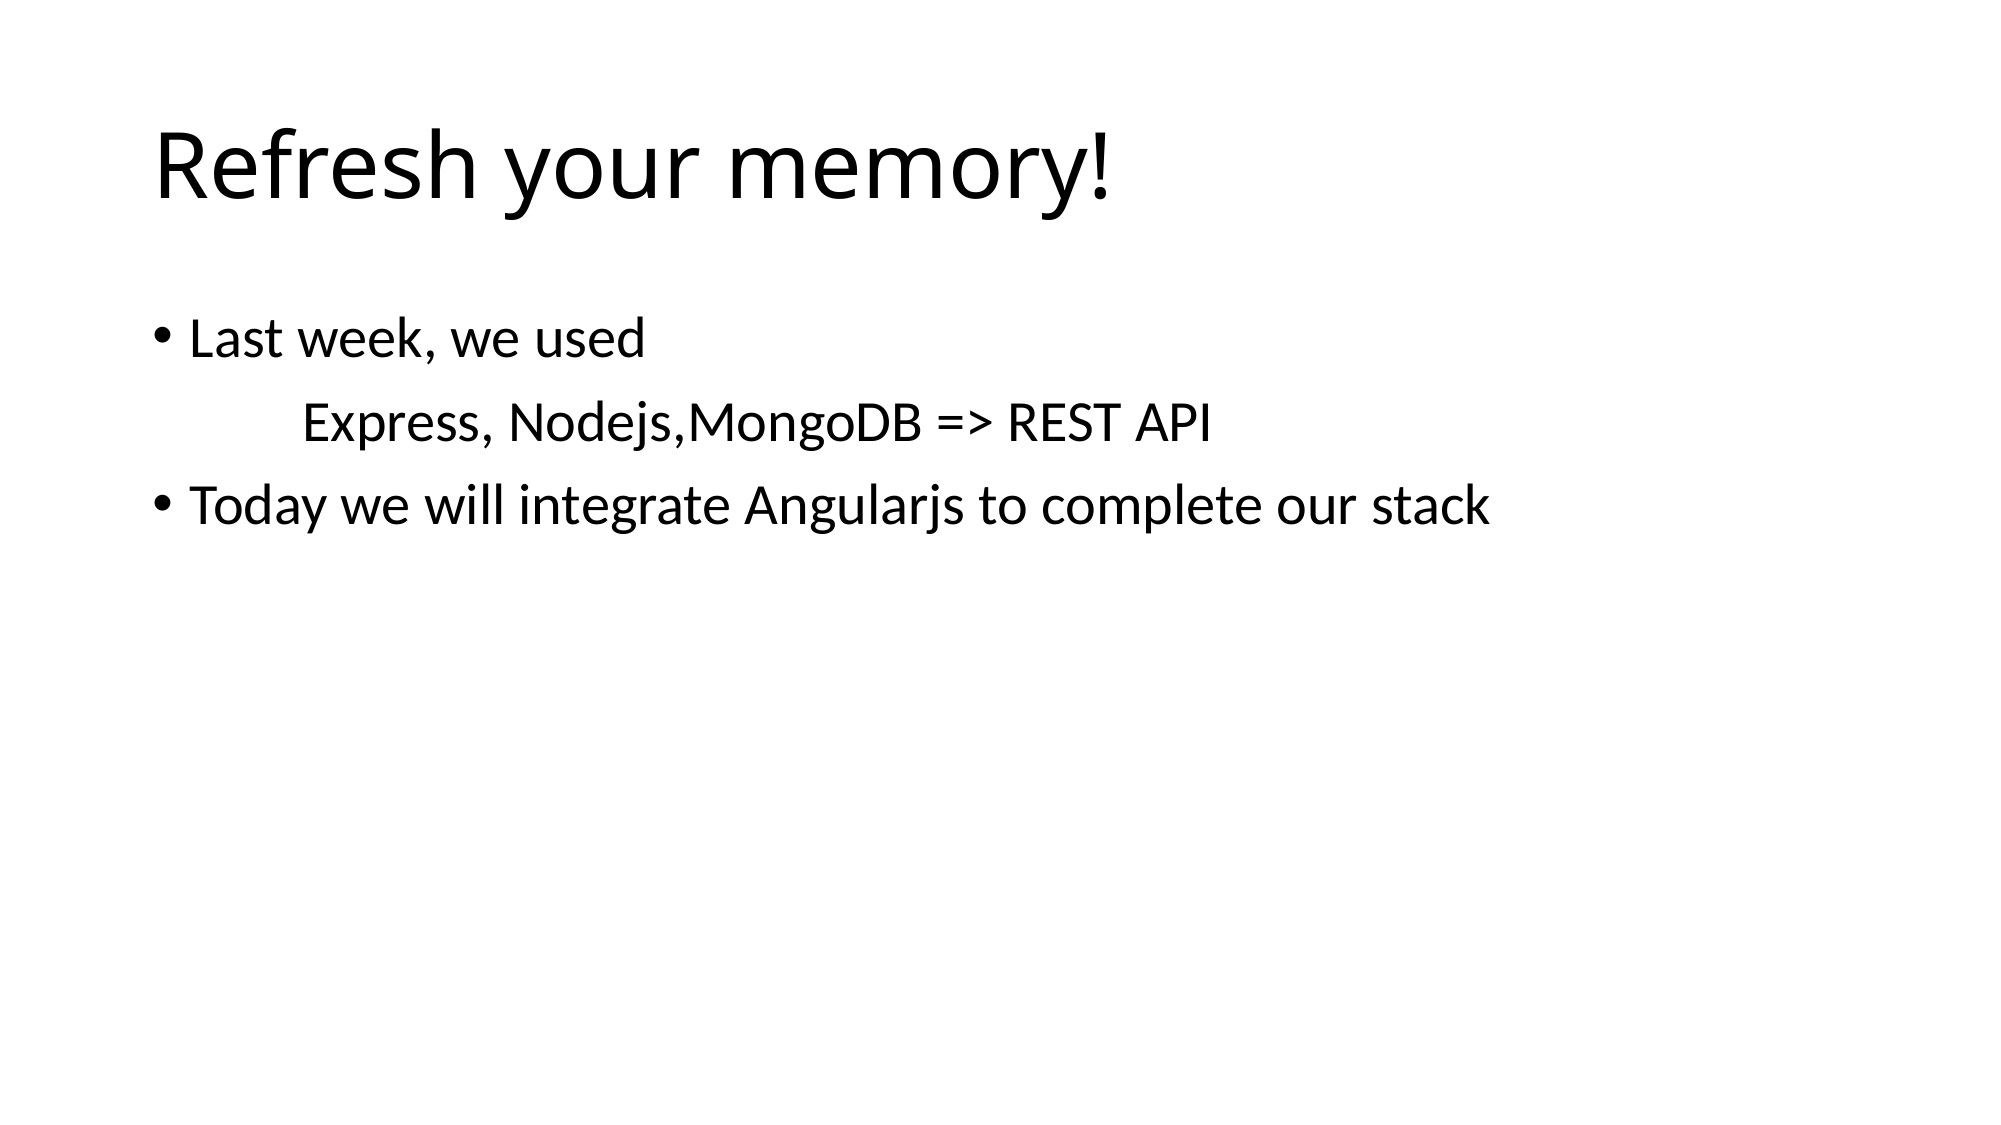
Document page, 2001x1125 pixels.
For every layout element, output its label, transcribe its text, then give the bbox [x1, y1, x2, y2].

list Last week, we used Express, Nodejs,MongoDB => REST API Today we will integrate Angularjs to complete our stack [137, 299, 1863, 1014]
title Refresh your memory! [137, 59, 1863, 278]
